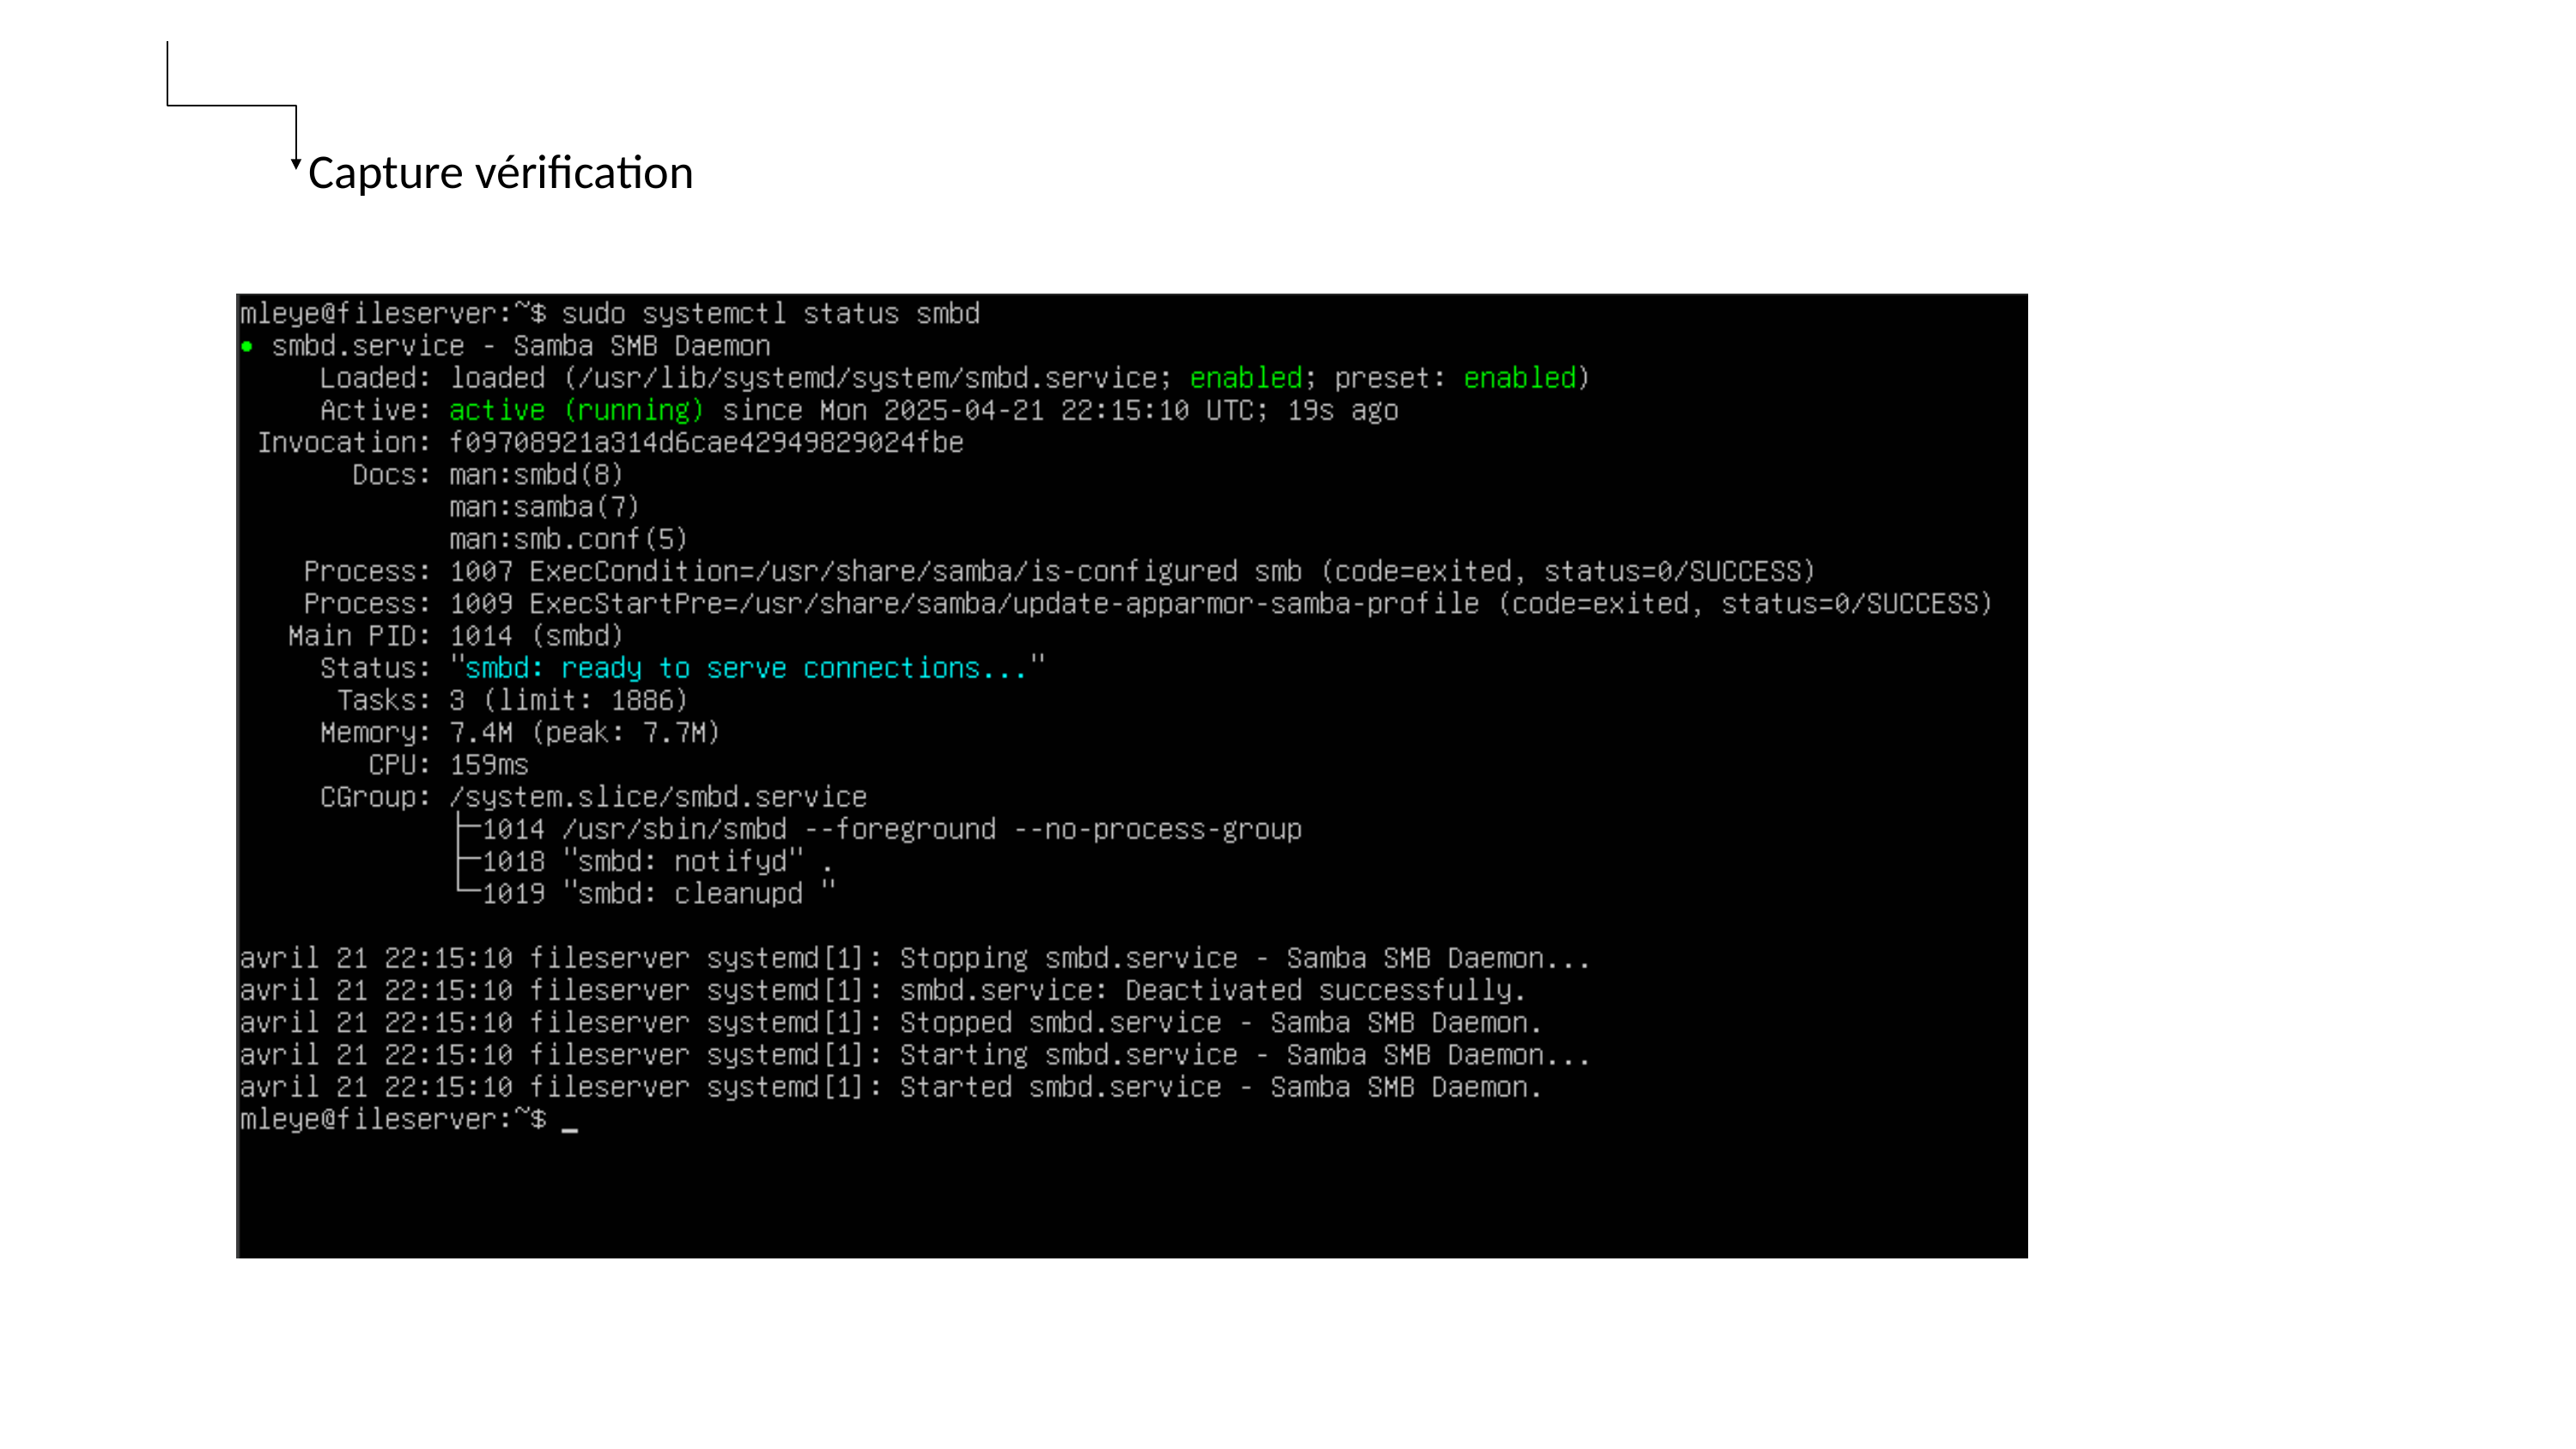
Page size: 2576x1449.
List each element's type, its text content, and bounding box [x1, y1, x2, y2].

text_box Capture vérification [295, 134, 2258, 205]
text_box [167, 40, 297, 171]
picture [236, 294, 2029, 1258]
